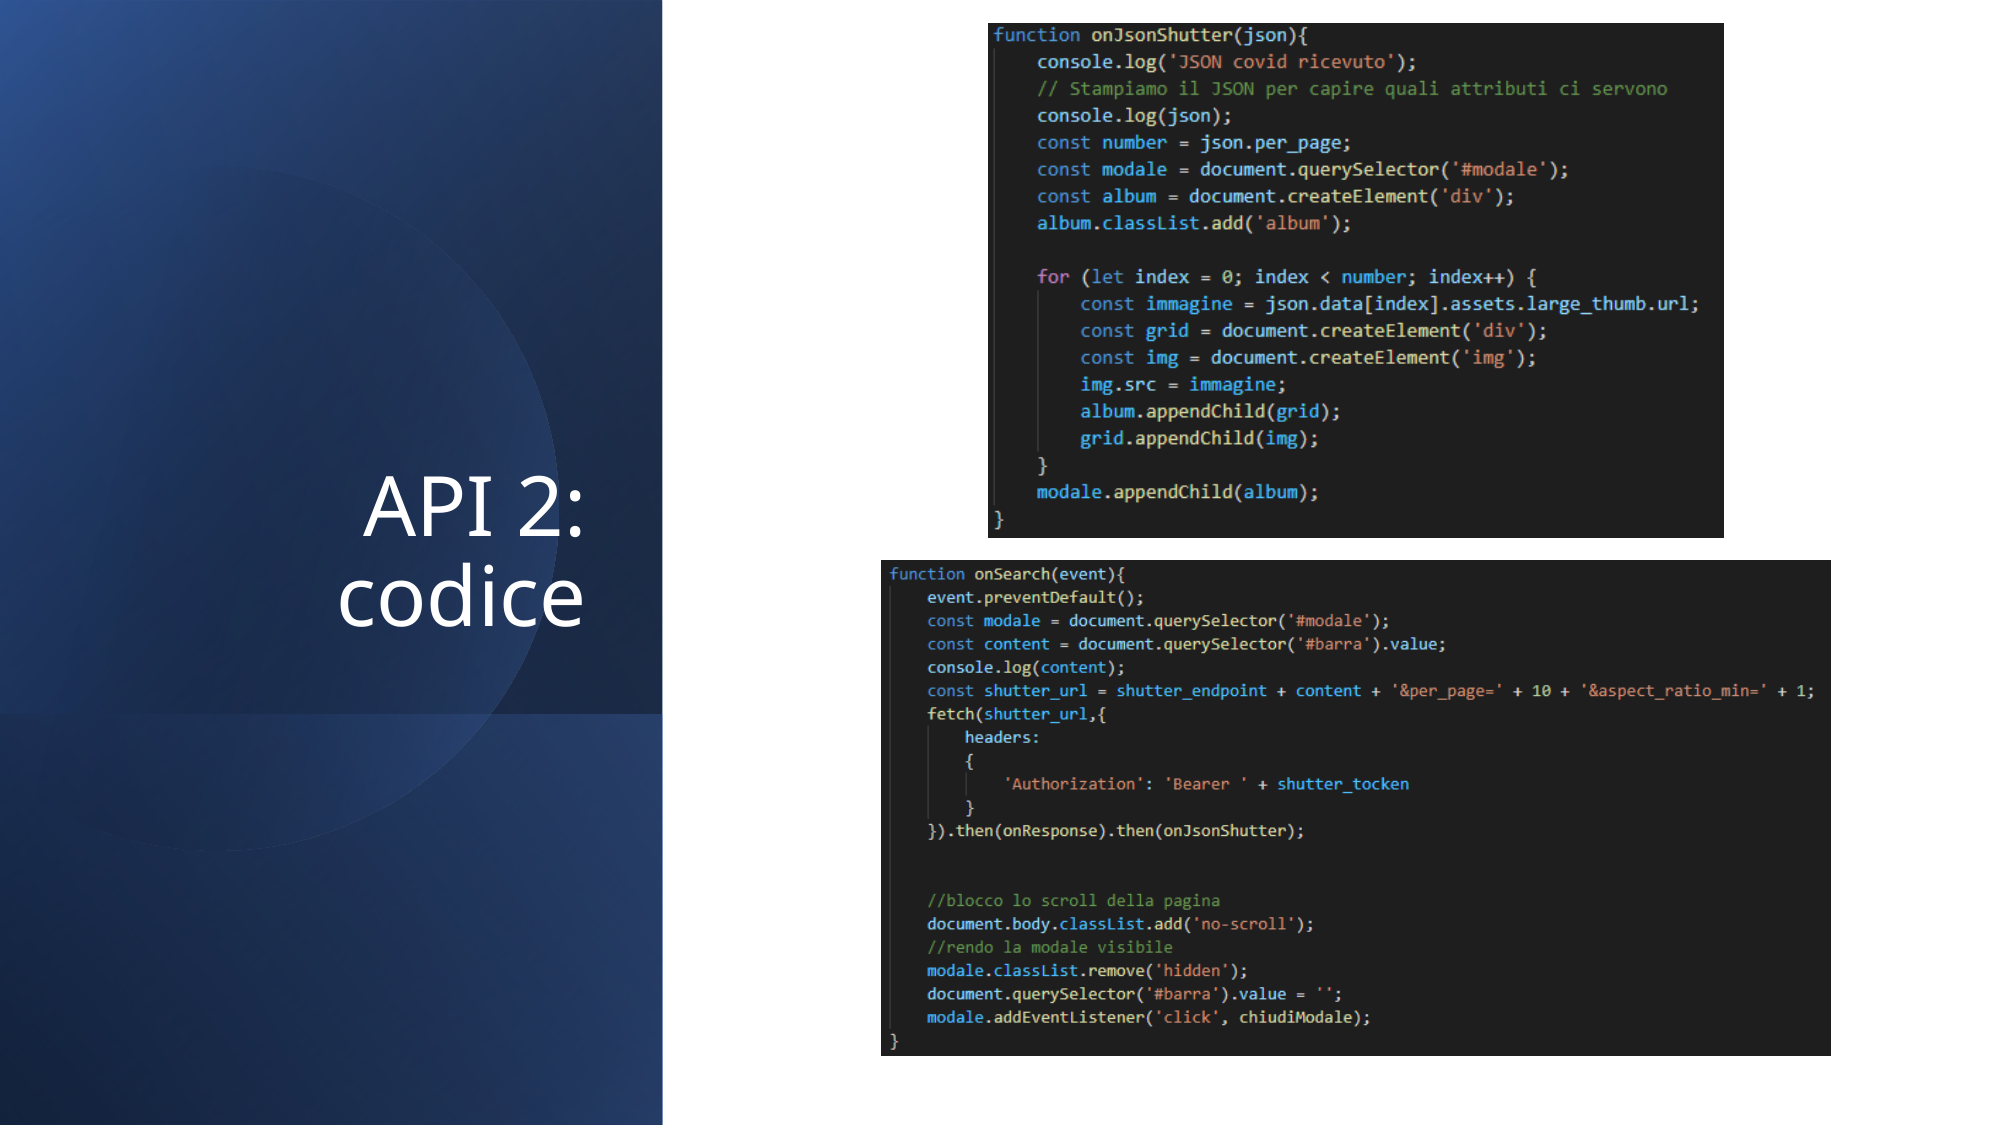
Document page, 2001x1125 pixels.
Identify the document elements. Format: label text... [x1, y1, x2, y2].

text_box [0, 0, 663, 1124]
text_box [663, 0, 2000, 1125]
picture [988, 23, 1724, 538]
title API 2: codice [44, 96, 602, 652]
picture [881, 560, 1831, 1056]
